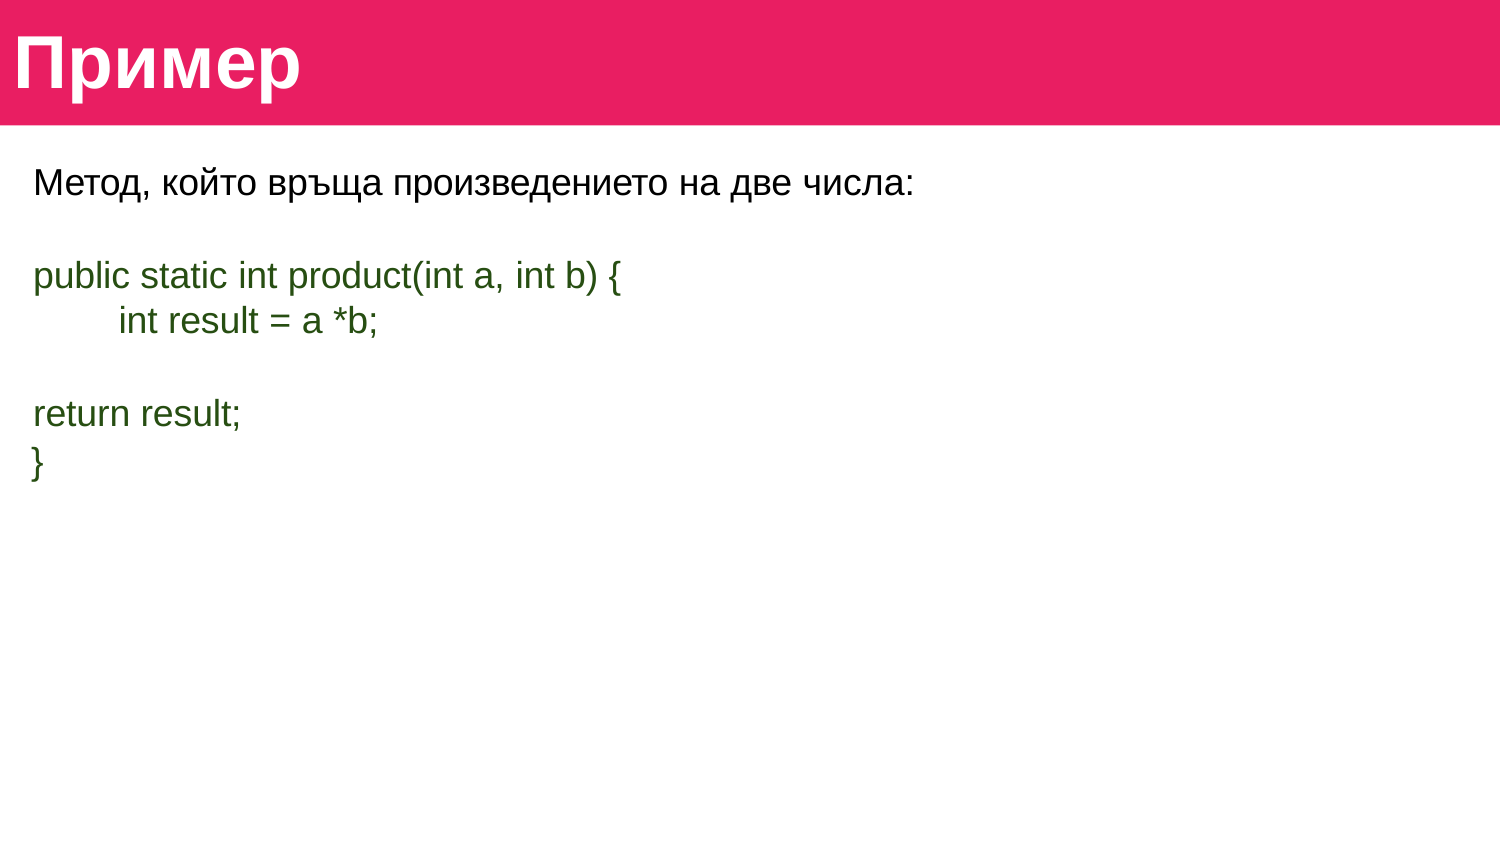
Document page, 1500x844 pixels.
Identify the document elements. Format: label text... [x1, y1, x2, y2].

text_box Метод, който връща произведението на две числа: public static int product(int a, int b) { int result = a *b; return result; } [31, 155, 924, 482]
title Пример [11, 11, 305, 155]
